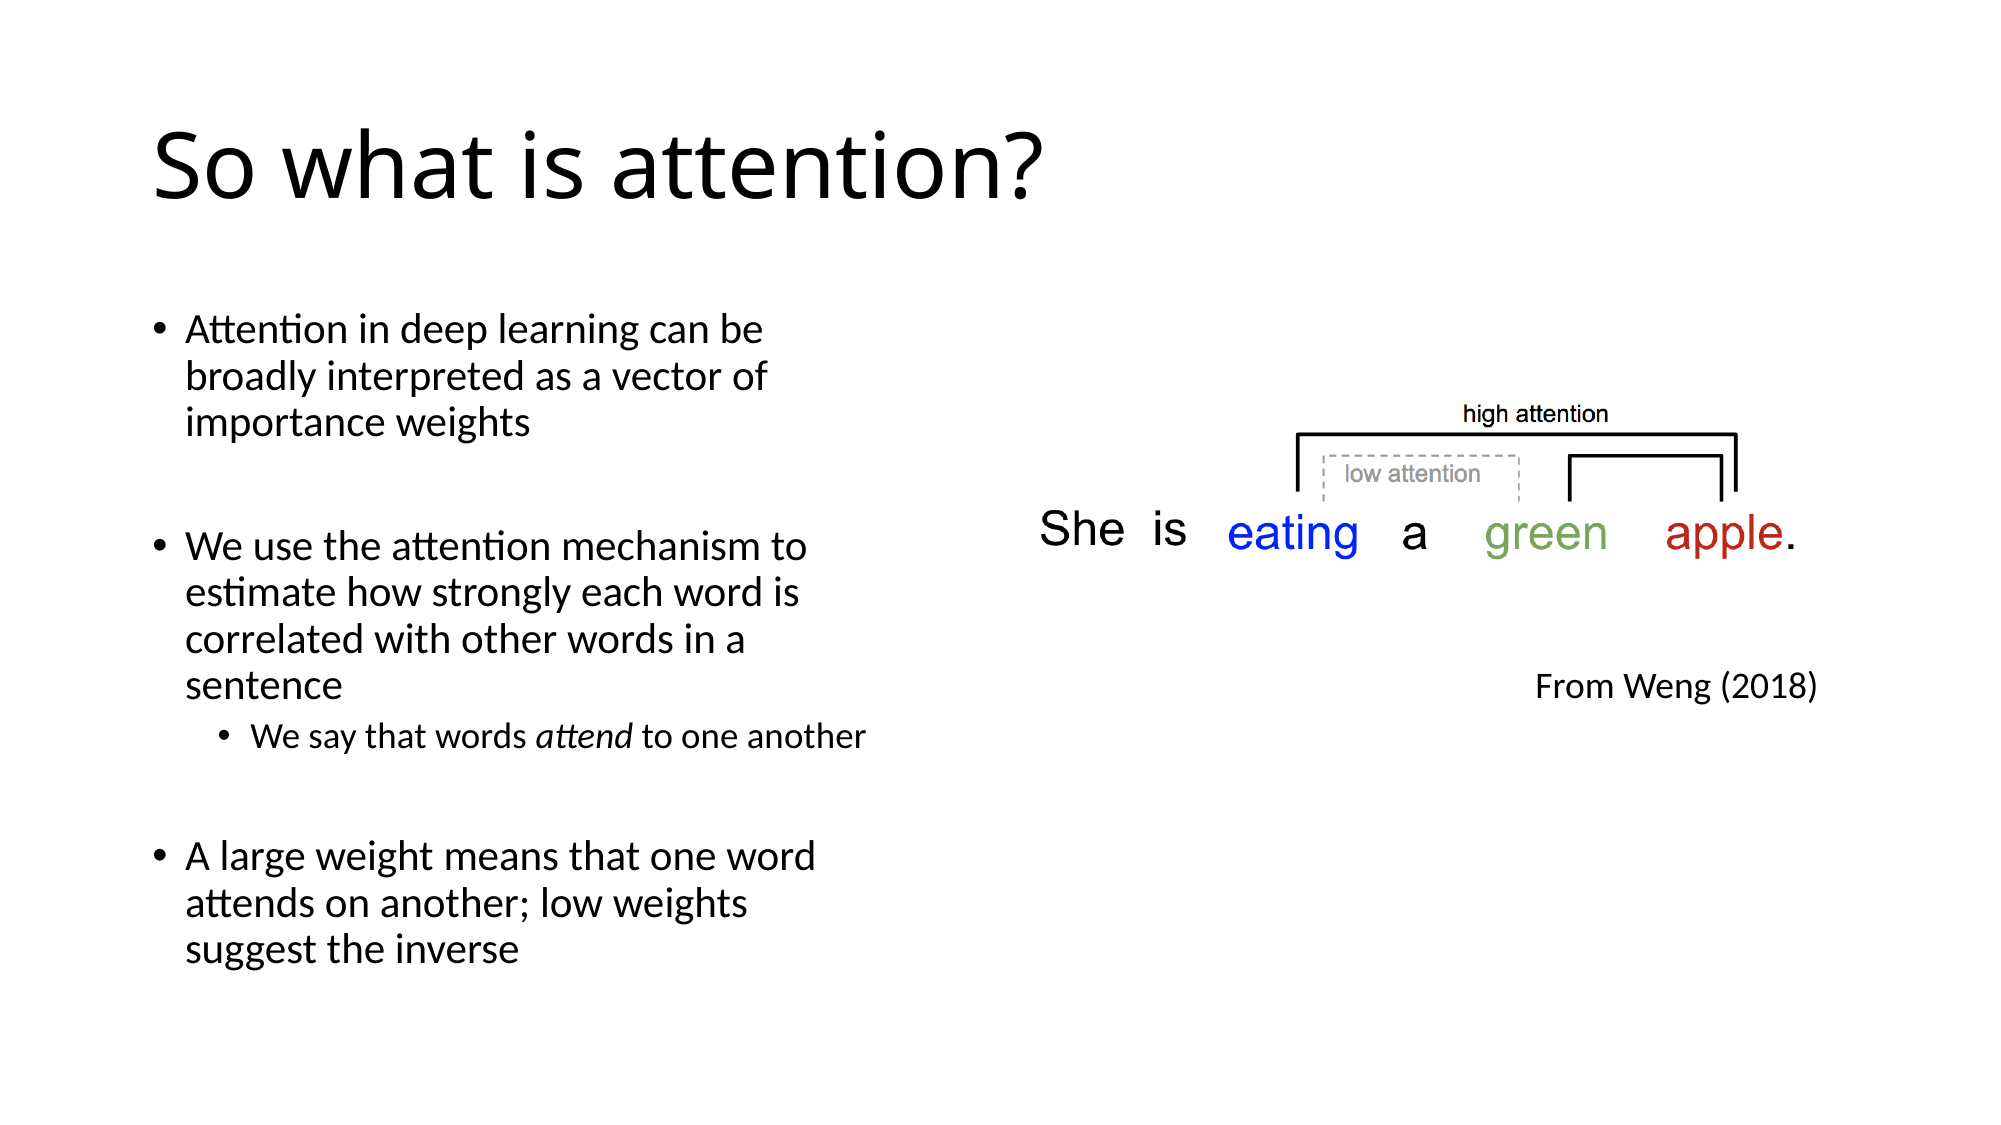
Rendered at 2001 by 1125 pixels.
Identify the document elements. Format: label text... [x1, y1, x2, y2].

title So what is attention? [137, 59, 1863, 278]
picture [999, 390, 1864, 597]
text_box From Weng (2018) [1295, 653, 1834, 714]
list Attention in deep learning can be broadly interpreted as a vector of importance weights We use the attention mechanism to estimate how strongly each word is correlated with other words in a sentence We say that words attend to one another A large weight means that one word attends on another; low weights suggest the inverse [137, 299, 888, 1005]
